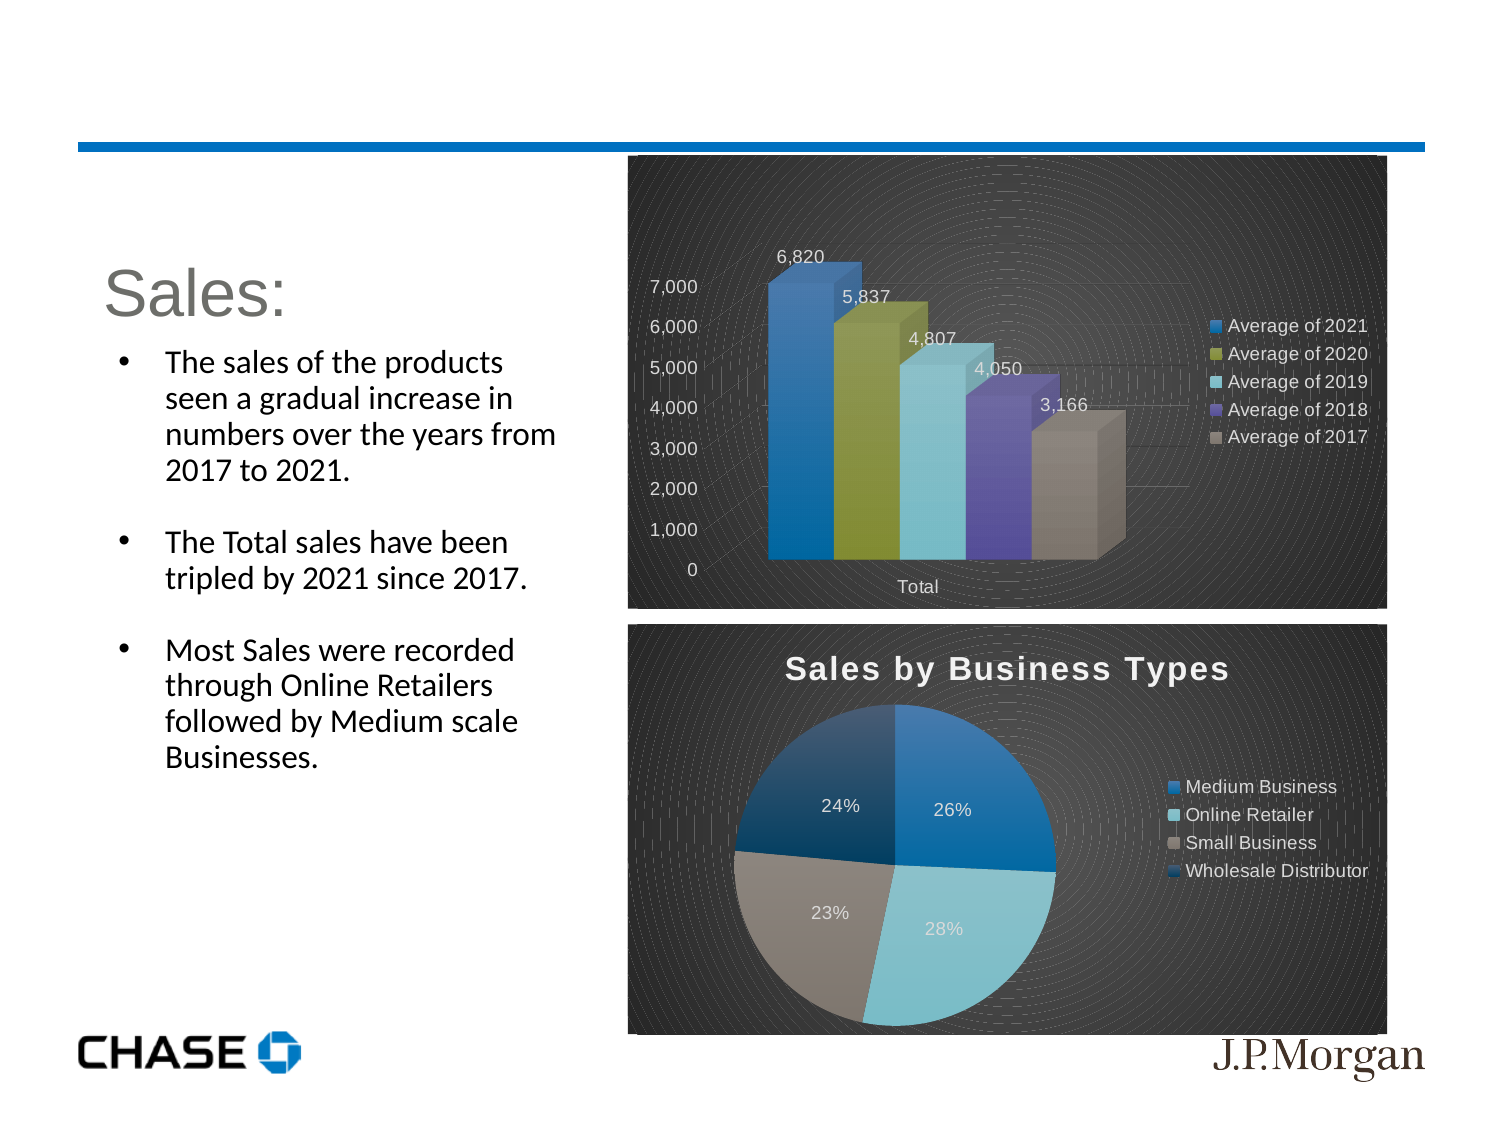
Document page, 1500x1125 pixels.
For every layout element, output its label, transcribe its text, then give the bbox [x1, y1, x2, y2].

title Sales: [103, 75, 588, 337]
picture [74, 1028, 308, 1077]
chart [627, 155, 1388, 609]
list The sales of the products seen a gradual increase in numbers over the years from 2017 to 2021. The Total sales have been tripled by 2021 since 2017. Most Sales were recorded through Online Retailers followed by Medium scale Businesses. [103, 337, 588, 963]
chart [627, 624, 1388, 1035]
text_box [1213, 1039, 1425, 1083]
